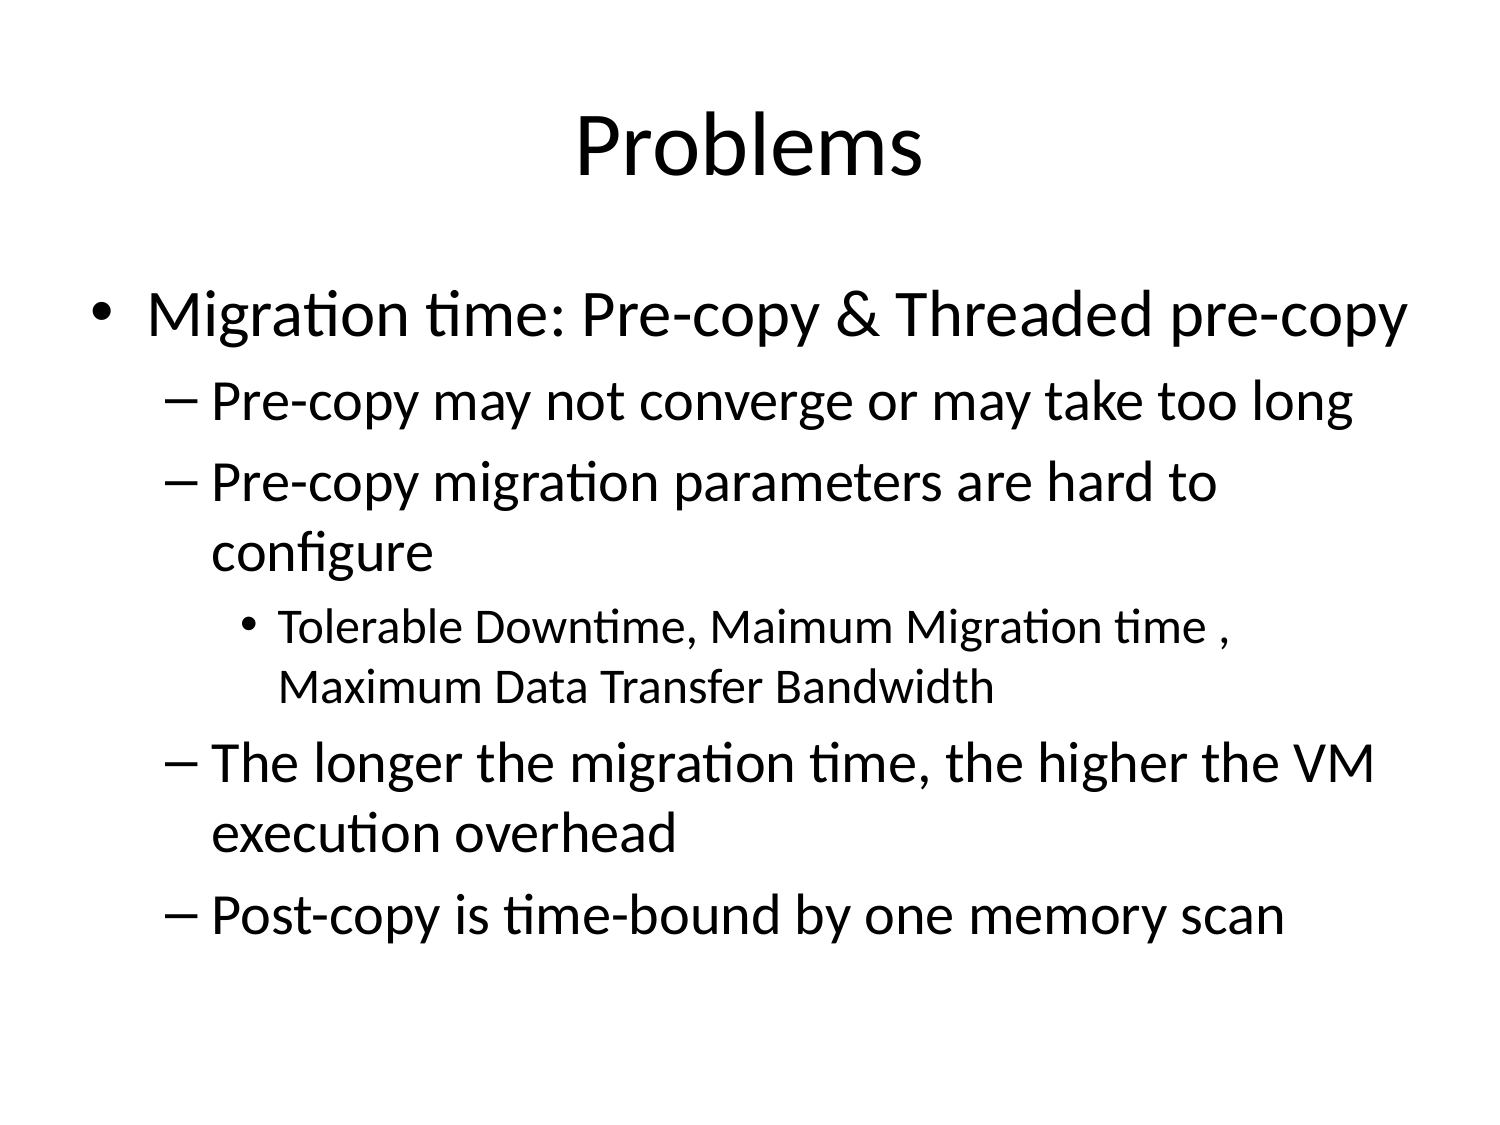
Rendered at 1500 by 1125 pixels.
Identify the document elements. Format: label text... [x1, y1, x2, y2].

list Migration time: Pre-copy & Threaded pre-copy Pre-copy may not converge or may take too long Pre-copy migration parameters are hard to configure Tolerable Downtime, Maimum Migration time , Maximum Data Transfer Bandwidth The longer the migration time, the higher the VM execution overhead Post-copy is time-bound by one memory scan [75, 262, 1425, 1005]
title Problems [75, 45, 1425, 233]
